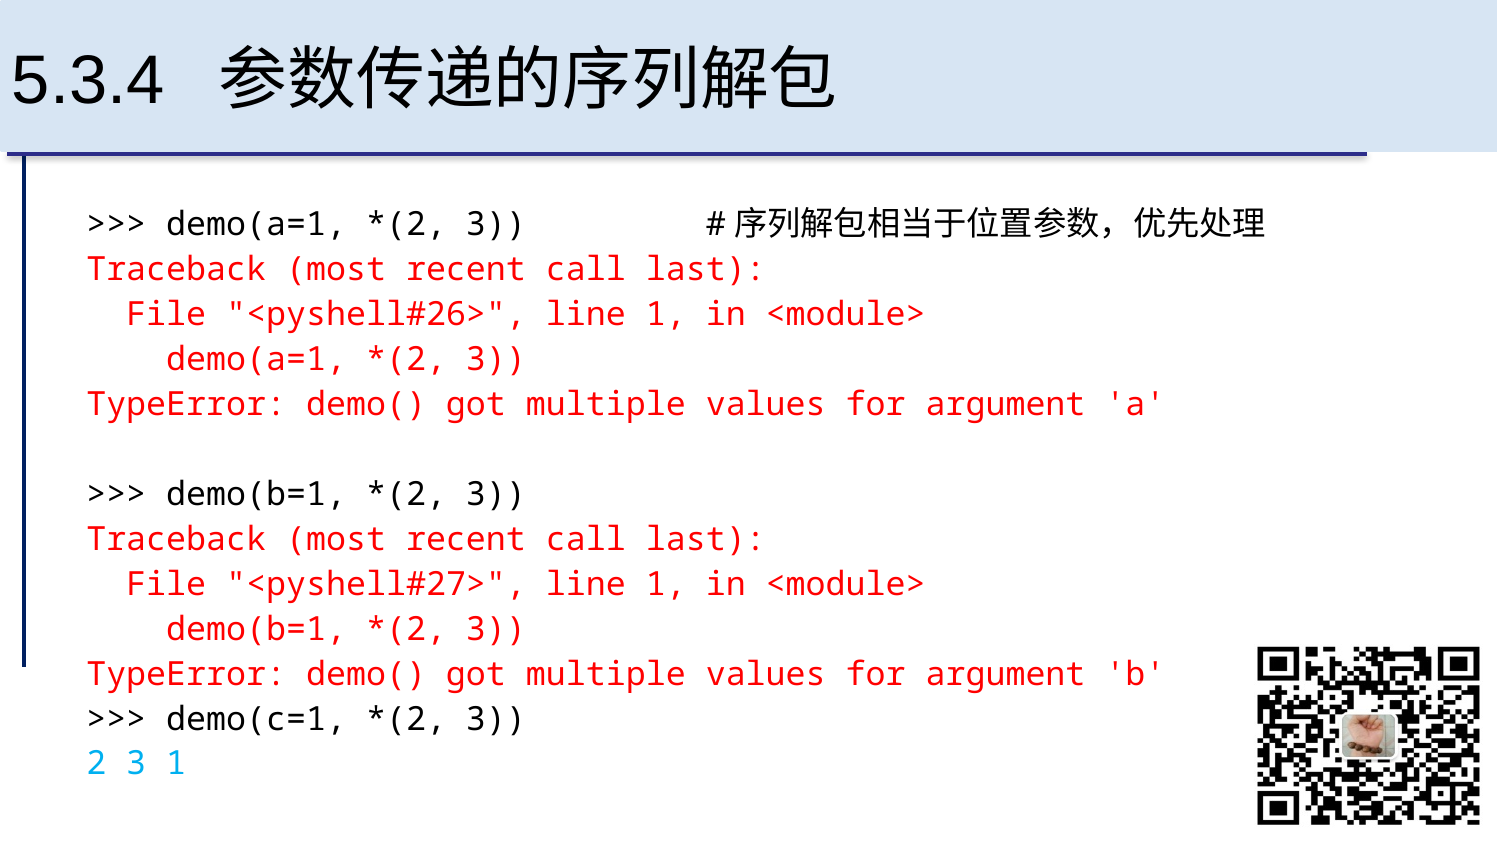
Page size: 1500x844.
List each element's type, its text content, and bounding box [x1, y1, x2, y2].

title 5.3.4 参数传递的序列解包 [0, 0, 1498, 152]
list >>> demo(a=1, *(2, 3)) #序列解包相当于位置参数，优先处理 Traceback (most recent call last): File "<pyshell#26>", line 1, in <module> demo(a=1, *(2, 3)) TypeError: demo() got multiple values for argument 'a' >>> demo(b=1, *(2, 3)) Traceback (most recent call last): File "<pyshell#27>", line 1, in <module> demo(b=1, *(2, 3)) TypeError: demo() got multiple values for argument 'b' >>> demo(c=1, *(2, 3)) 2 3 1 [74, 196, 1426, 755]
picture [1239, 632, 1497, 839]
